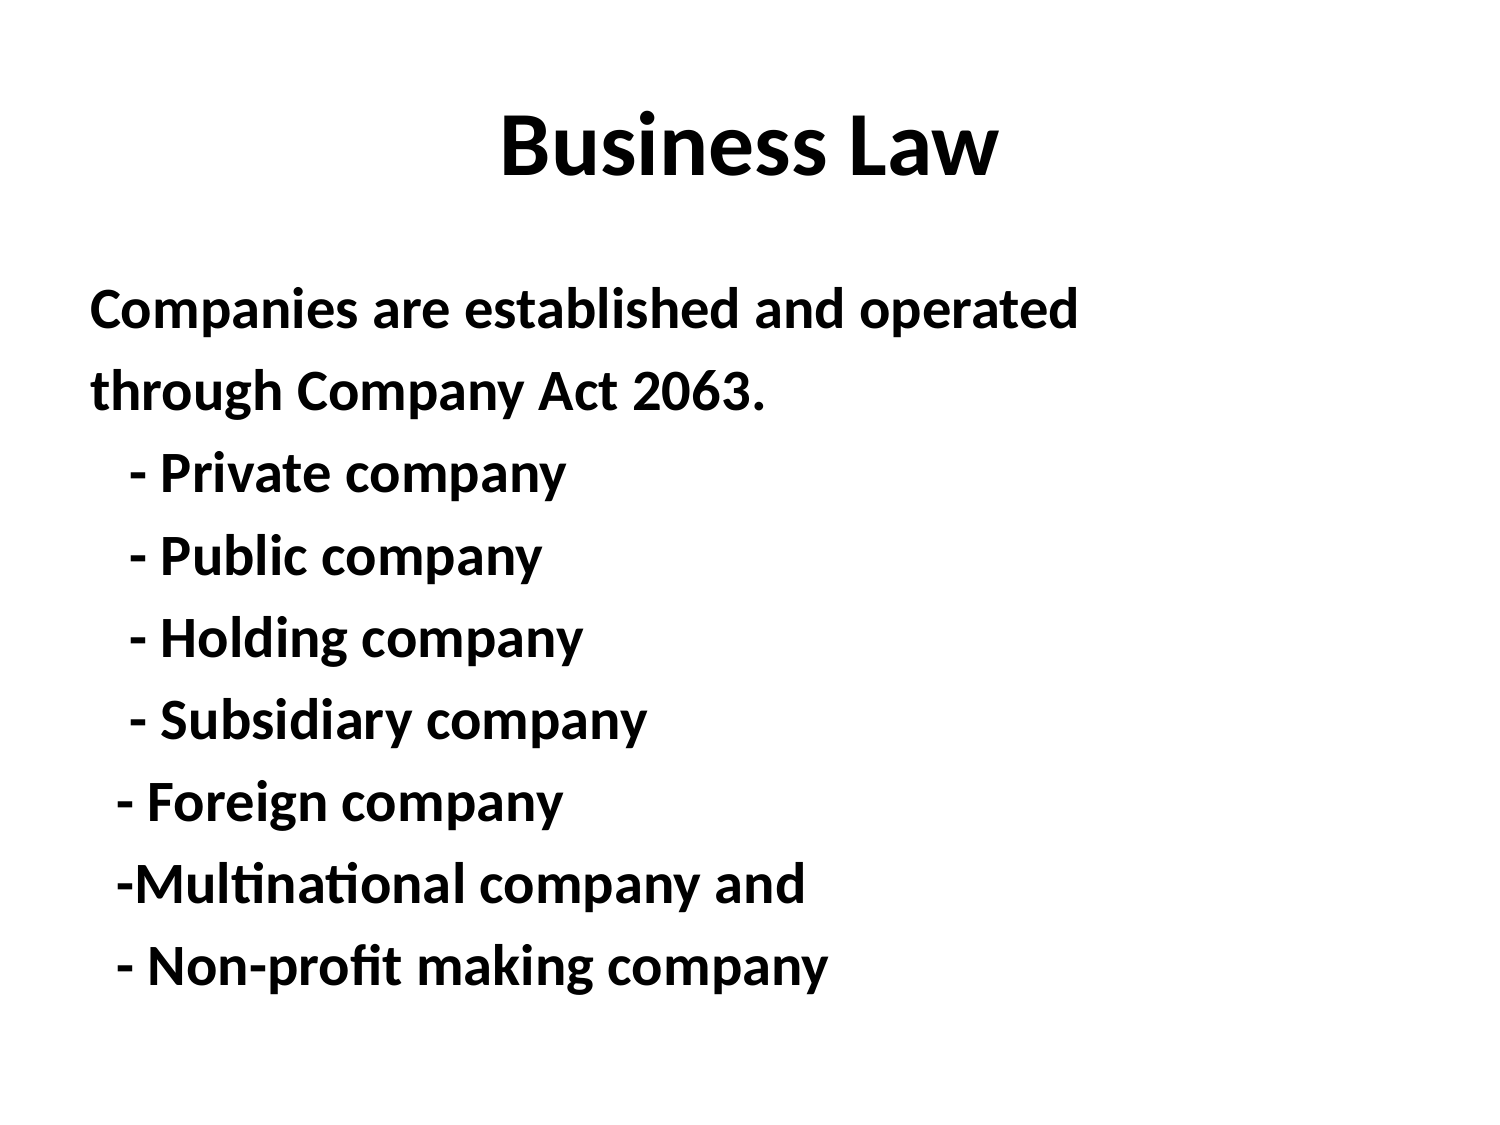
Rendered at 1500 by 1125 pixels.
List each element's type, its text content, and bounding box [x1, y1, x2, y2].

list Companies are established and operated through Company Act 2063. - Private company - Public company - Holding company - Subsidiary company - Foreign company -Multinational company and - Non-profit making company [75, 262, 1425, 1005]
title Business Law [75, 45, 1425, 233]
